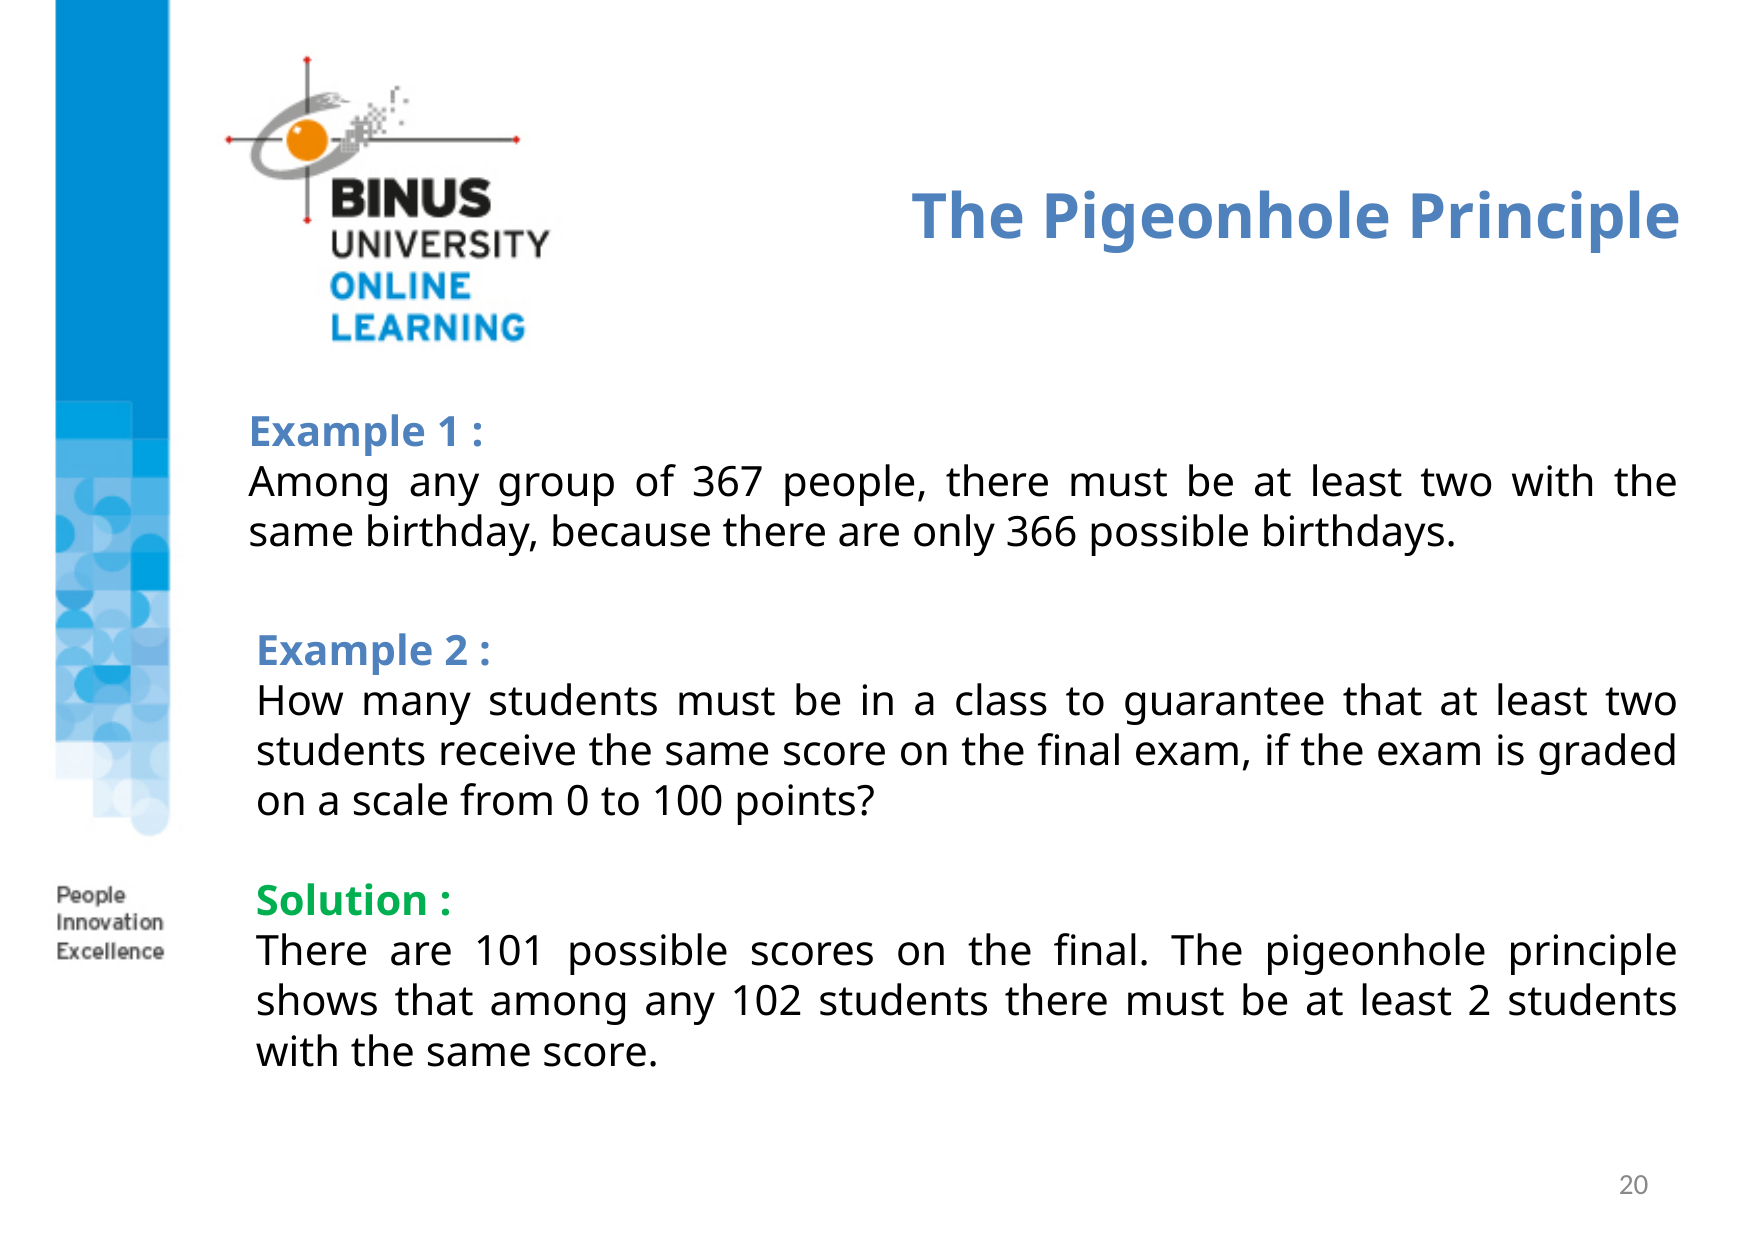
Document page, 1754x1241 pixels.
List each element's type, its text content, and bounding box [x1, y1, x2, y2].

text_box Example 1 : Among any group of 367 people, there must be at least two with the same birthday, because there are only 366 possible birthdays. [233, 397, 1694, 563]
picture [0, 0, 1754, 1241]
title The Pigeonhole Principle [618, 110, 1700, 317]
slide_number 20 [1256, 1149, 1666, 1216]
text_box Example 2 : How many students must be in a class to guarantee that at least two students receive the same score on the final exam, if the exam is graded on a scale from 0 to 100 points? Solution : There are 101 possible scores on the final. The pigeonhole principle shows that among any 102 students there must be at least 2 students with the same score. [241, 616, 1694, 1132]
